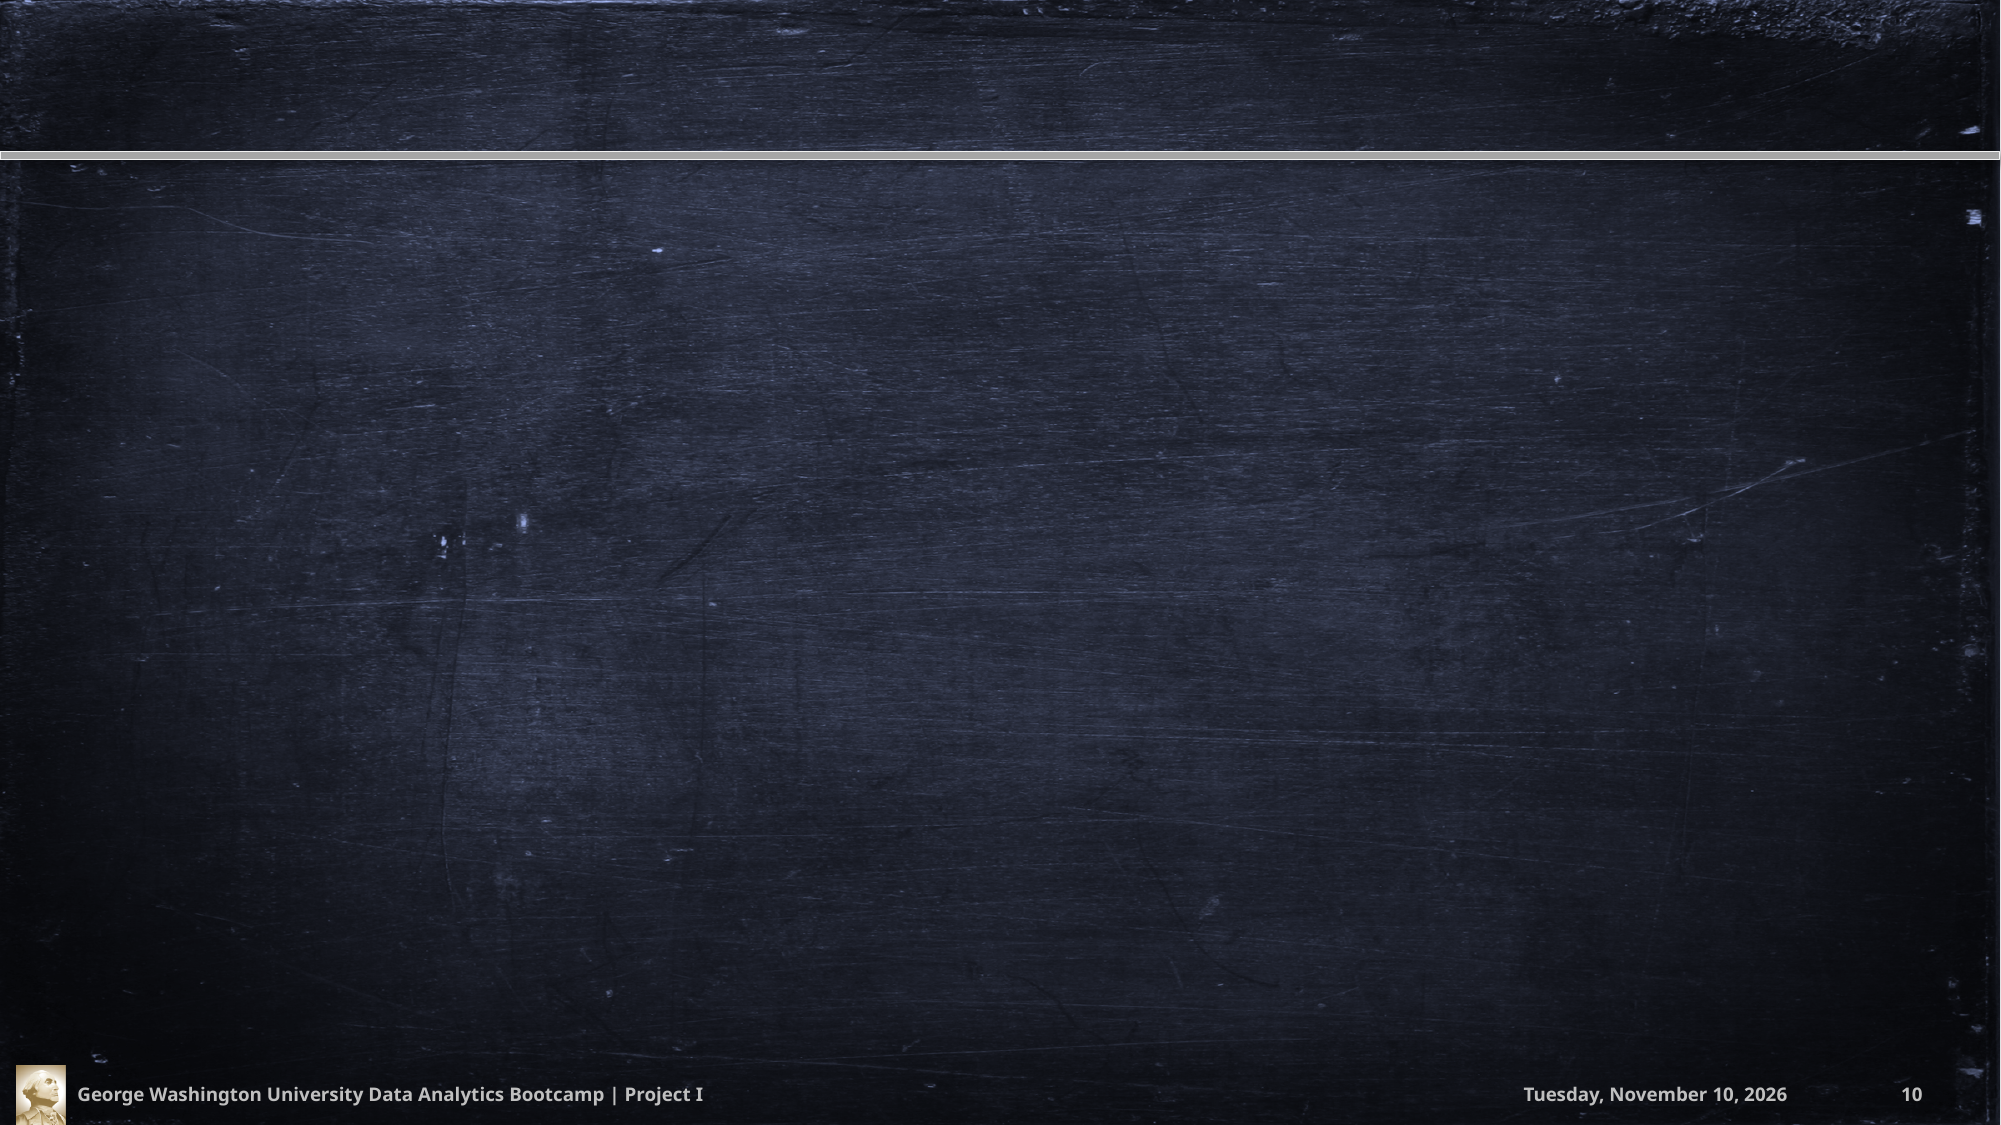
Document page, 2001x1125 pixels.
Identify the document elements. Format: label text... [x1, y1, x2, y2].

slide_number 10 [1847, 1065, 1938, 1125]
picture [16, 1065, 62, 1125]
footer George Washington University Data Analytics Bootcamp | Project I [62, 1065, 1300, 1125]
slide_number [1345, 1065, 1803, 1125]
